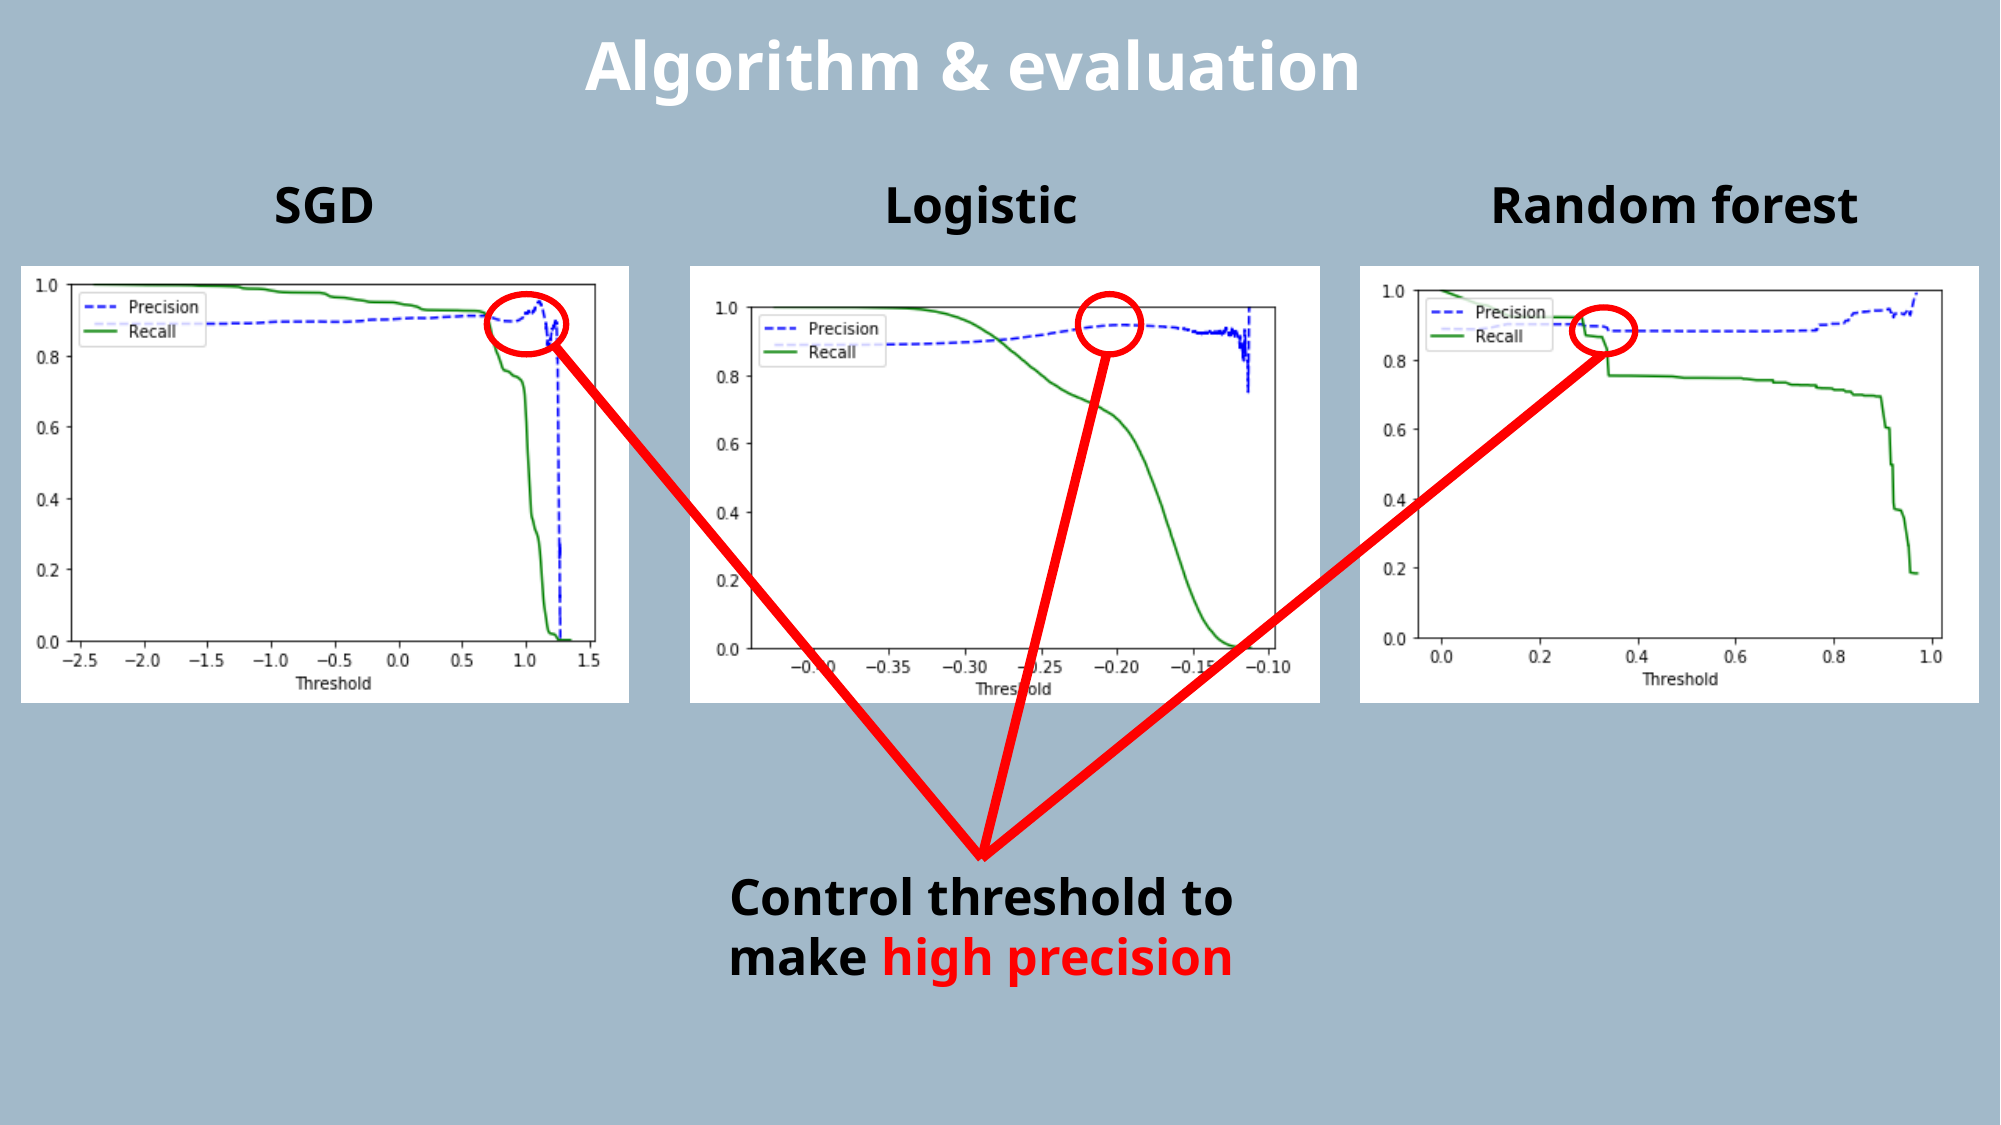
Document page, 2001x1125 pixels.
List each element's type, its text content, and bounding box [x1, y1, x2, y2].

text_box Logistic [694, 166, 1268, 242]
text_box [554, 345, 1603, 995]
text_box Random forest [1388, 166, 1962, 242]
picture [690, 266, 1320, 294]
picture [1360, 266, 1979, 703]
picture [20, 266, 629, 703]
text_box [486, 294, 1636, 355]
text_box SGD [38, 166, 612, 242]
text_box Algorithm & evaluation [415, 16, 1533, 112]
